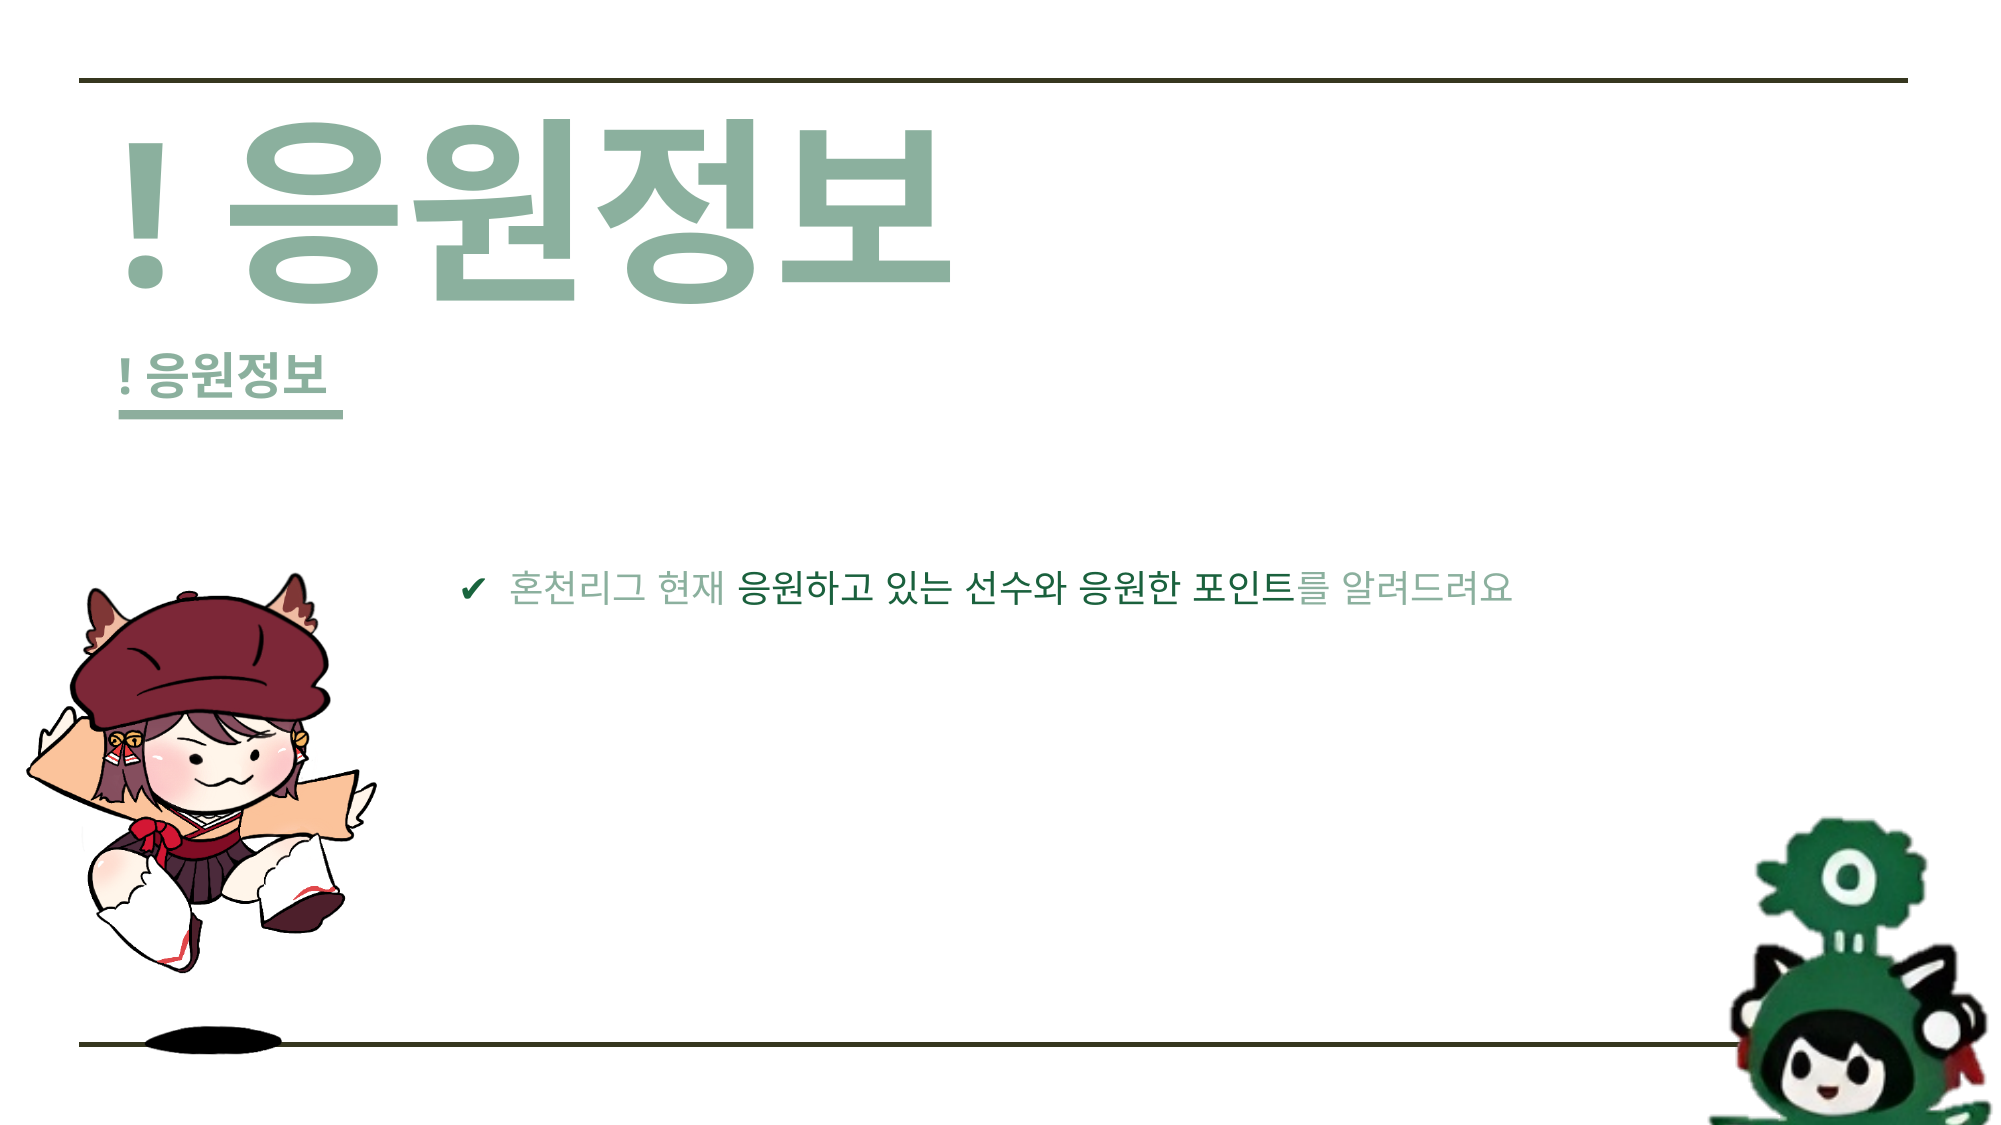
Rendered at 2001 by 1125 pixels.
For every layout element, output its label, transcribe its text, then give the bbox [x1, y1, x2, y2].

text_box ✔ 혼천리그 현재 응원하고 있는 선수와 응원한 포인트를 알려드려요 [443, 557, 1915, 618]
picture [1659, 774, 2001, 1125]
picture [0, 528, 402, 1091]
text_box !응원정보 [102, 79, 974, 335]
text_box !응원정보 [104, 336, 356, 412]
